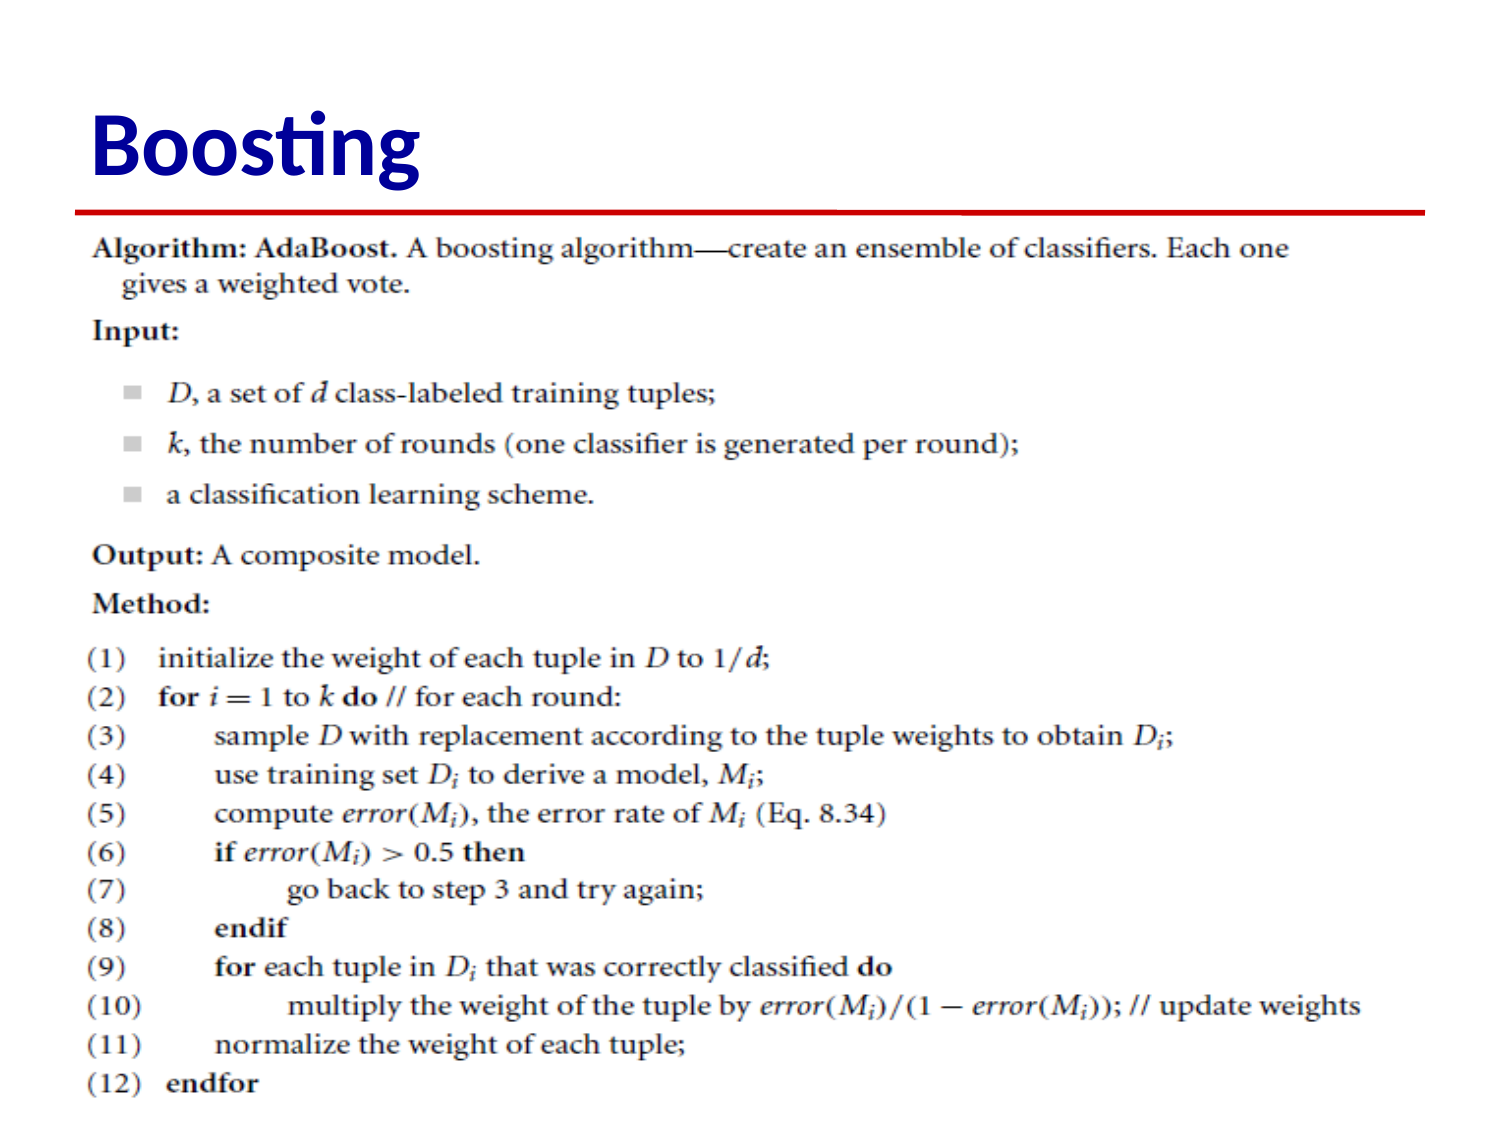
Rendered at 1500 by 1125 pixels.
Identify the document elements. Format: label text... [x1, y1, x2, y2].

picture [74, 224, 1426, 1113]
title Boosting [75, 45, 1425, 224]
